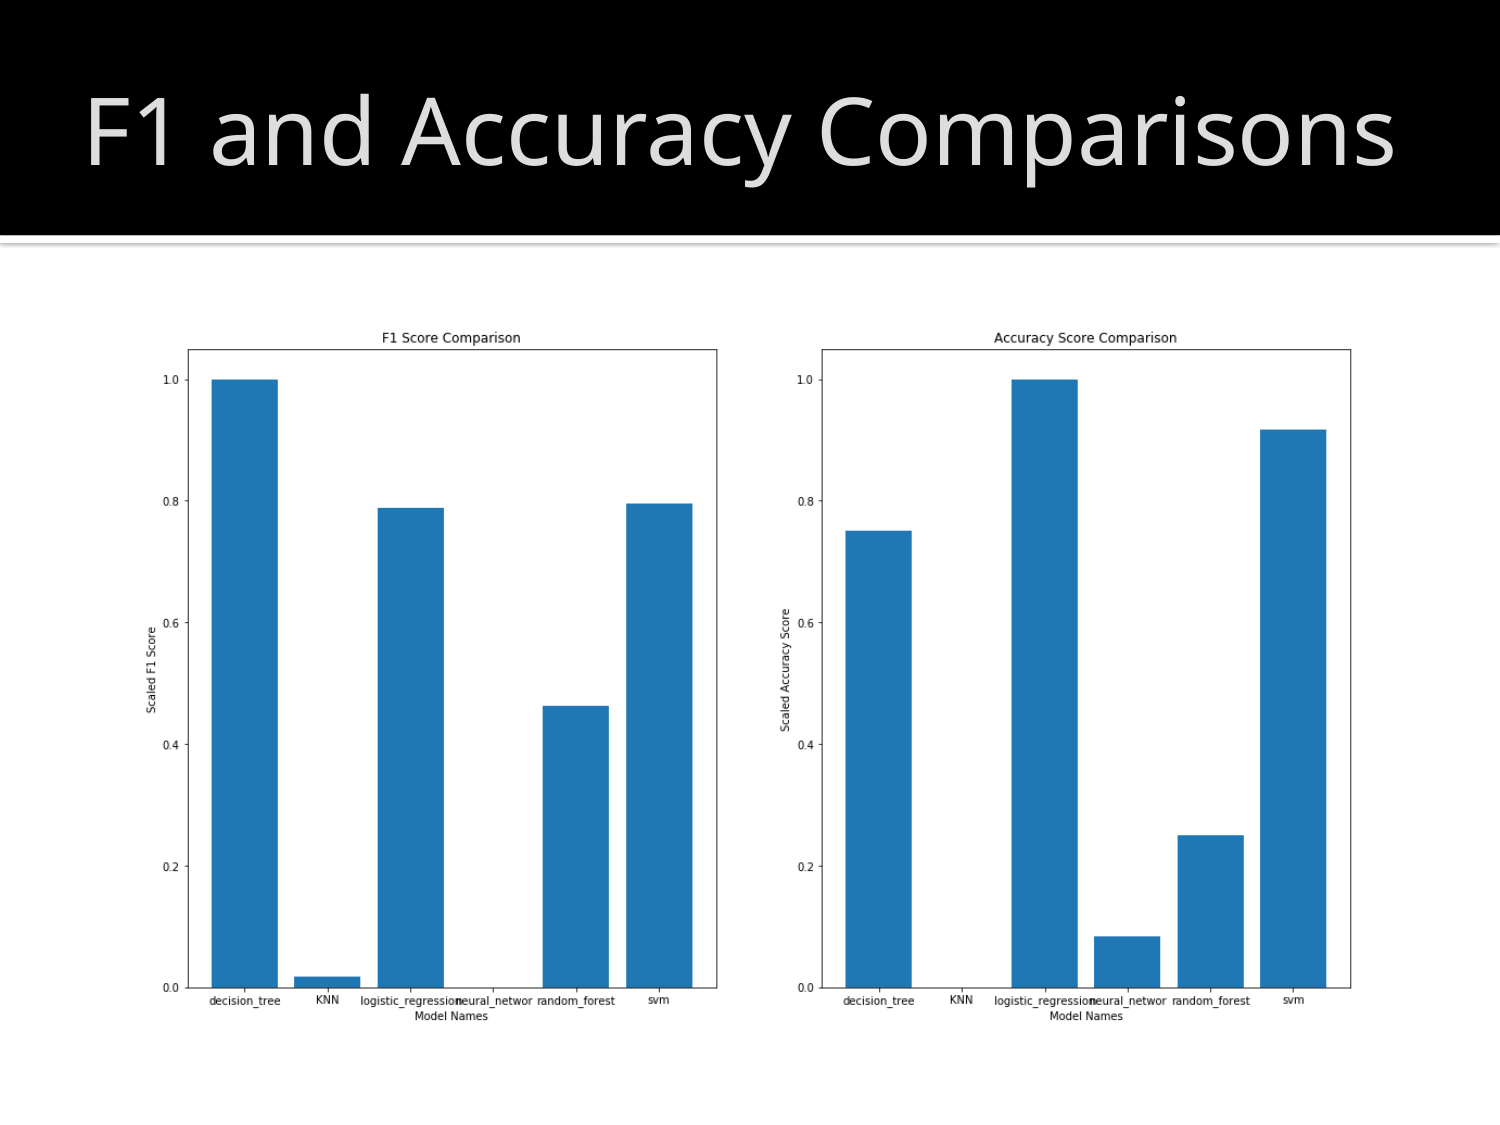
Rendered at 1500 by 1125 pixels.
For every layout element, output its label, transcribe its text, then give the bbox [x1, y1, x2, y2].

title F1 and Accuracy Comparisons [74, 24, 1426, 232]
picture [0, 248, 1500, 1093]
